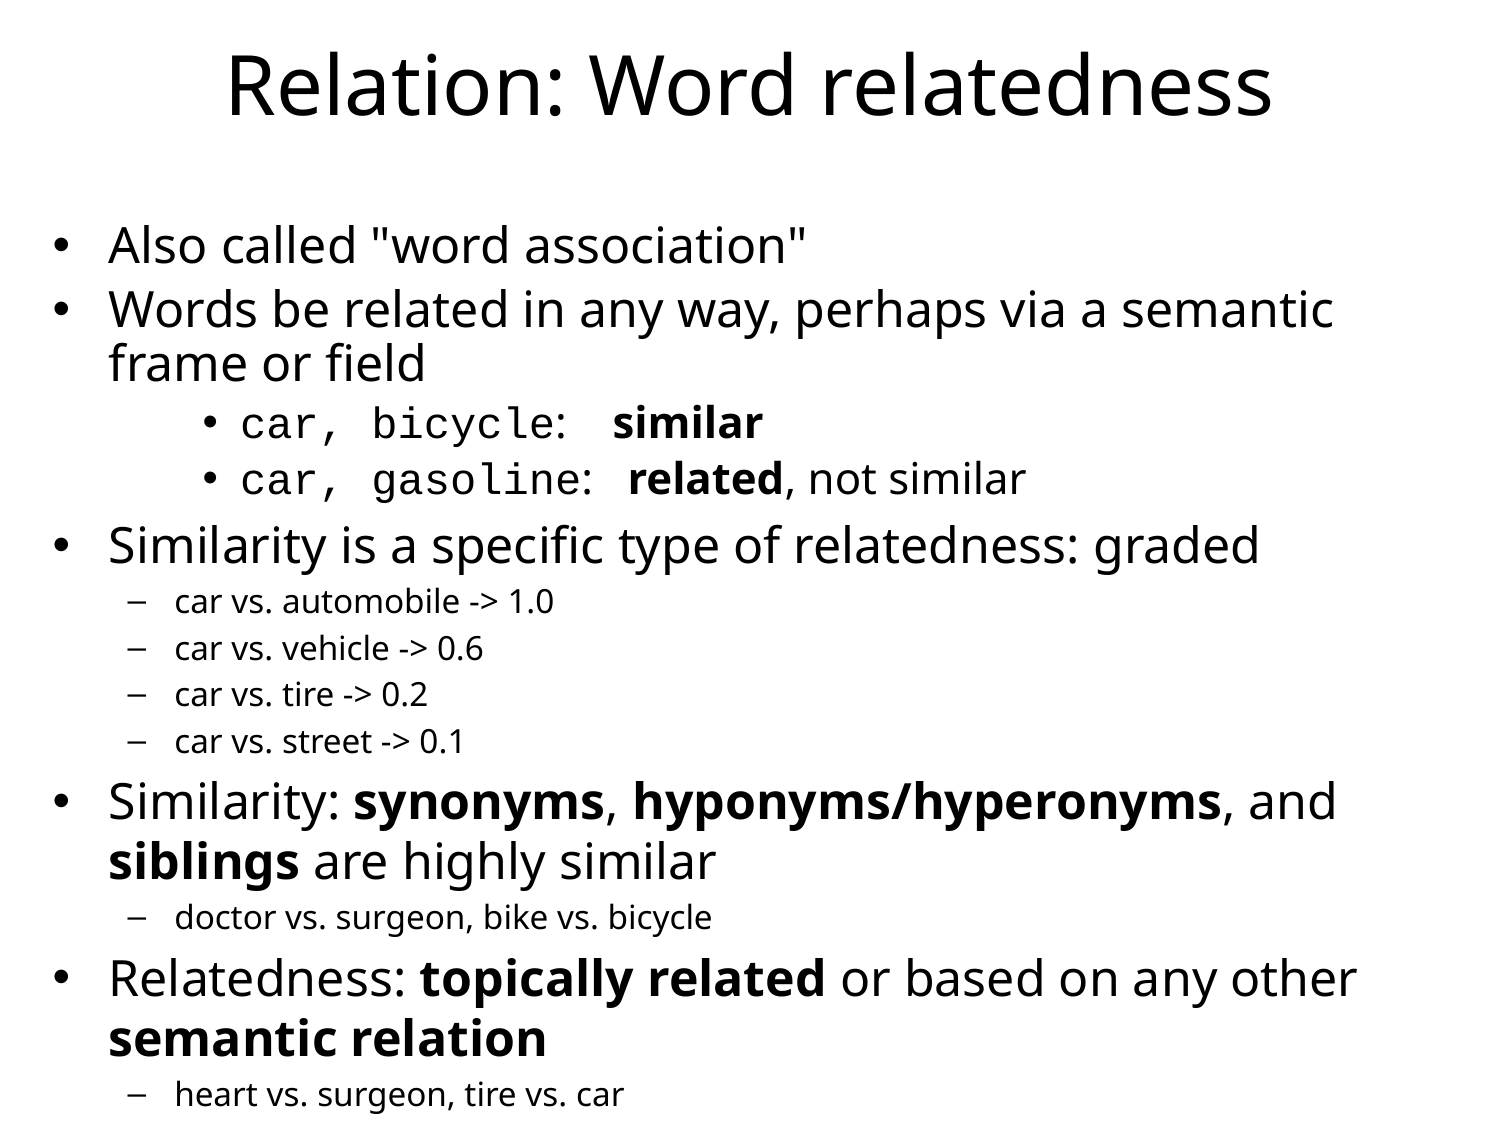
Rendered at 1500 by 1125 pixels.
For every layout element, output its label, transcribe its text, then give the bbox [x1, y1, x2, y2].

list Also called "word association" Words be related in any way, perhaps via a semantic frame or field car, bicycle: similar car, gasoline: related, not similar Similarity is a specific type of relatedness: graded car vs. automobile -> 1.0 car vs. vehicle -> 0.6 car vs. tire -> 0.2 car vs. street -> 0.1 Similarity: synonyms, hyponyms/hyperonyms, and siblings are highly similar doctor vs. surgeon, bike vs. bicycle Relatedness: topically related or based on any other semantic relation heart vs. surgeon, tire vs. car [37, 212, 1463, 1125]
title Relation: Word relatedness [0, 1, 1500, 163]
